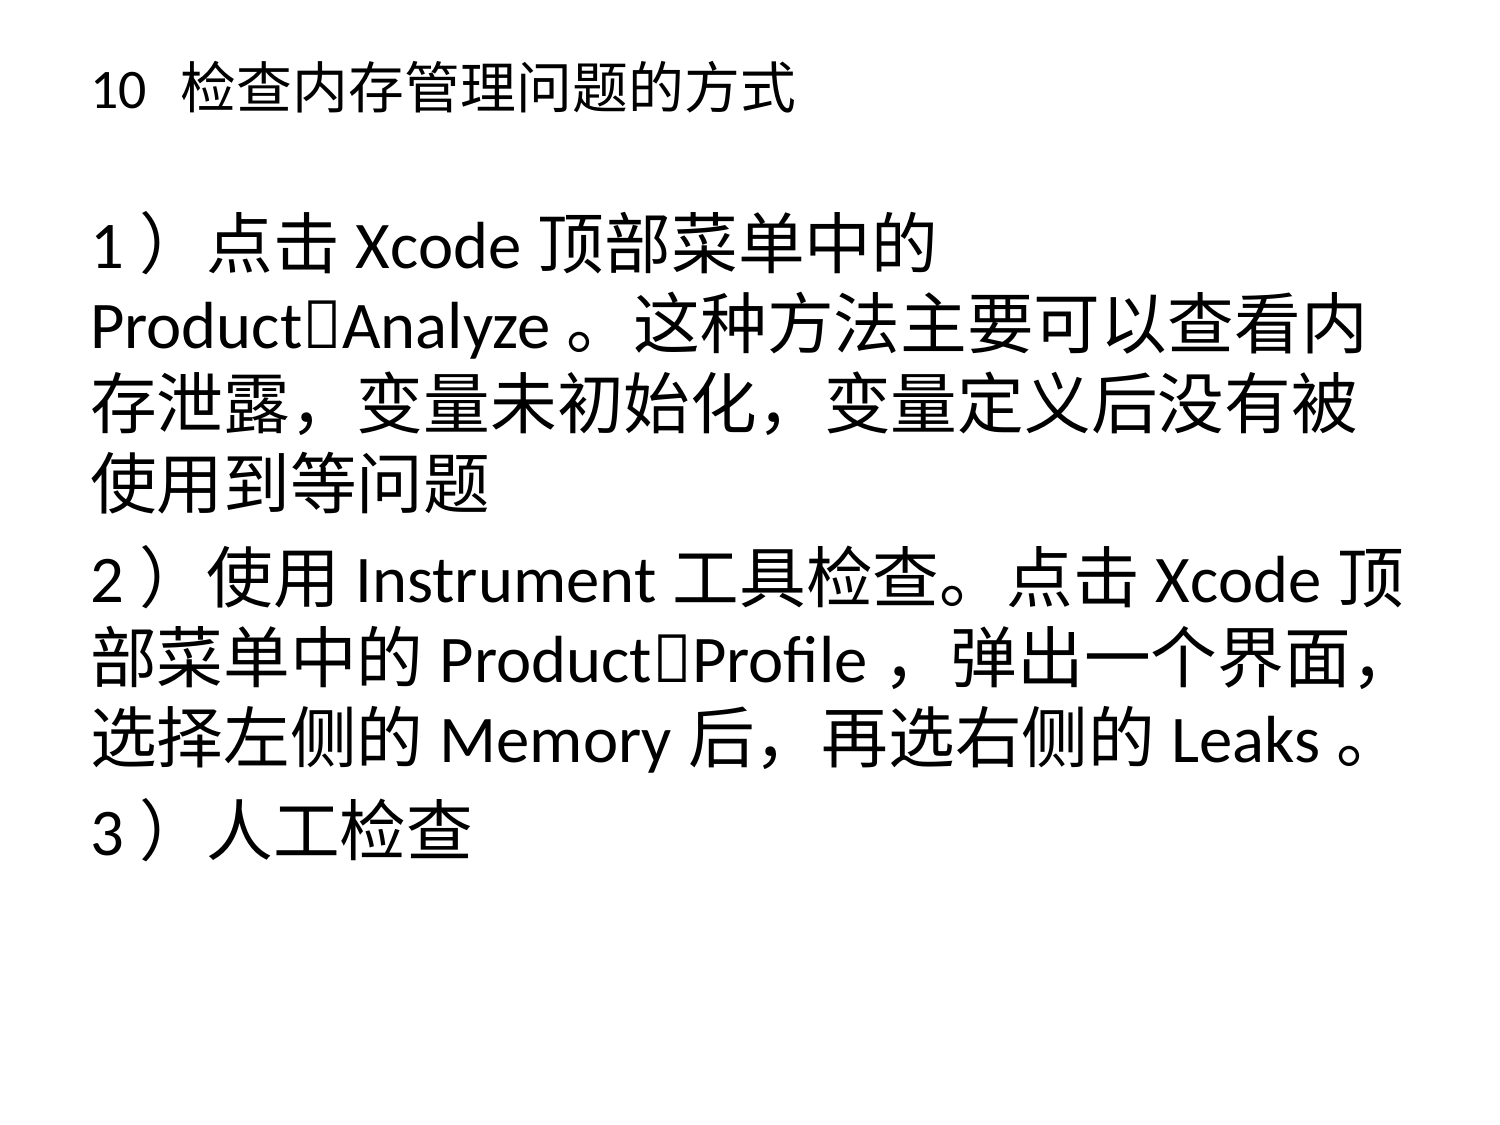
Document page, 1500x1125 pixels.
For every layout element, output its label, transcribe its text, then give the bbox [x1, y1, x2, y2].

list 1）点击Xcode顶部菜单中的ProductAnalyze。这种方法主要可以查看内存泄露，变量未初始化，变量定义后没有被使用到等问题 2）使用Instrument工具检查。点击Xcode顶部菜单中的ProductProfile，弹出一个界面，选择左侧的Memory后，再选右侧的Leaks。 3）人工检查 [75, 194, 1425, 1005]
title 10 检查内存管理问题的方式 [75, 45, 1425, 194]
